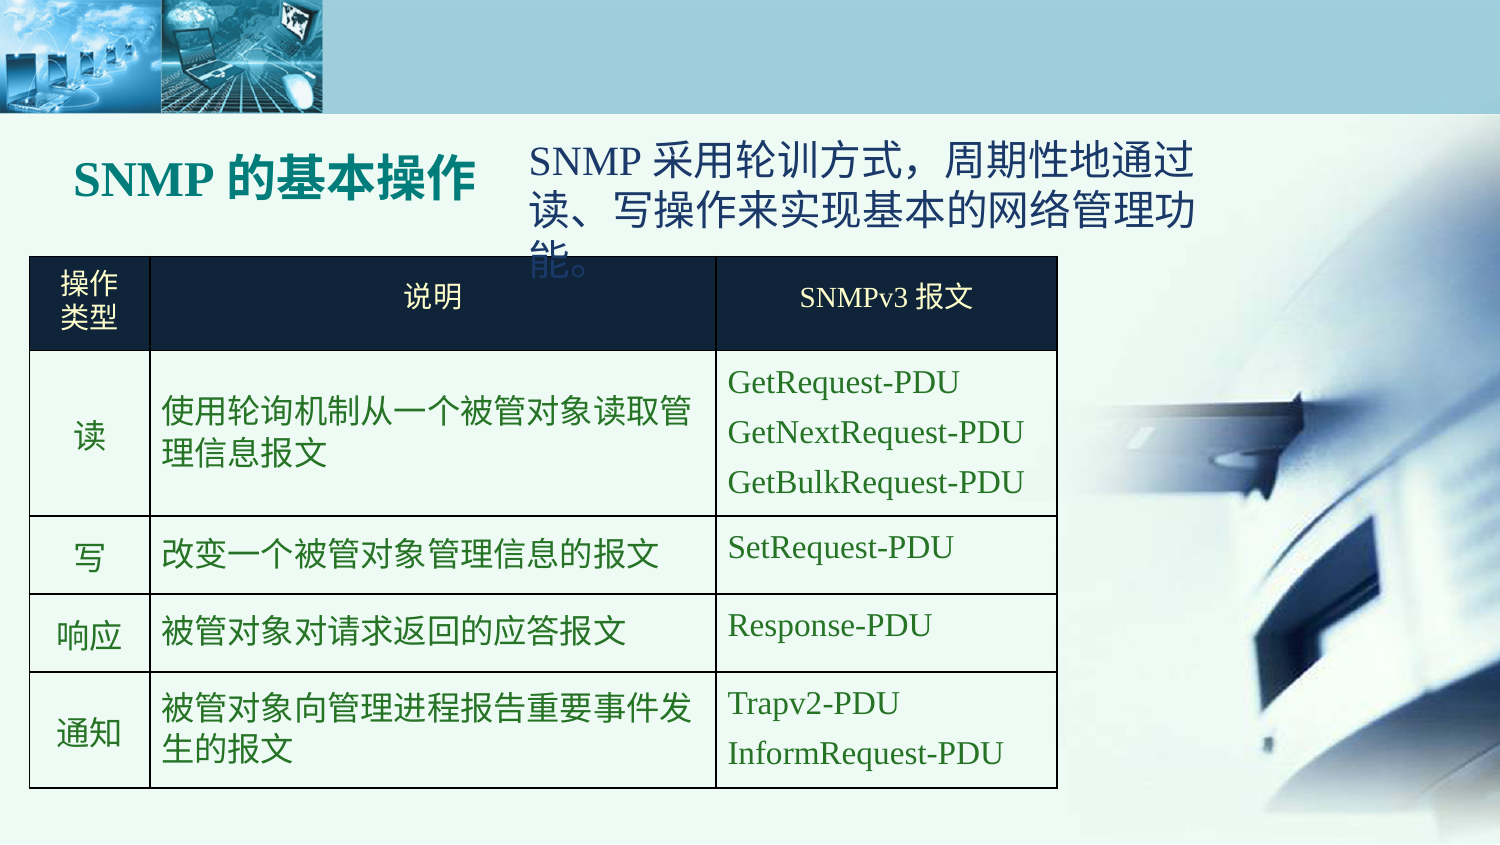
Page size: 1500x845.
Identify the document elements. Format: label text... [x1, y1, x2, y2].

text_box SNMP采用轮训方式，周期性地通过读、写操作来实现基本的网络管理功能。 [513, 126, 1264, 292]
table_cell 使用轮询机制从一个被管对象读取管理信息报文 [151, 351, 715, 515]
table_cell 写 [30, 517, 149, 593]
table_cell 读 [30, 351, 149, 515]
picture [0, 1, 1500, 844]
table_cell SetRequest-PDU [717, 517, 1056, 593]
title SNMP的基本操作 [57, 143, 513, 210]
table_cell 改变一个被管对象管理信息的报文 [151, 517, 715, 593]
table_cell 被管对象向管理进程报告重要事件发生的报文 [151, 673, 715, 787]
table_header 操作 类型 [30, 257, 149, 350]
table_cell Trapv2-PDU InformRequest-PDU [717, 673, 1056, 787]
table_cell GetRequest-PDU GetNextRequest-PDU GetBulkRequest-PDU [717, 351, 1056, 515]
table_header 说明 [151, 257, 715, 350]
table_cell 响应 [30, 595, 149, 671]
table_cell Response-PDU [717, 595, 1056, 671]
table_header SNMPv3报文 [717, 292, 1056, 350]
table_cell 被管对象对请求返回的应答报文 [151, 595, 715, 671]
table_cell 通知 [30, 673, 149, 787]
